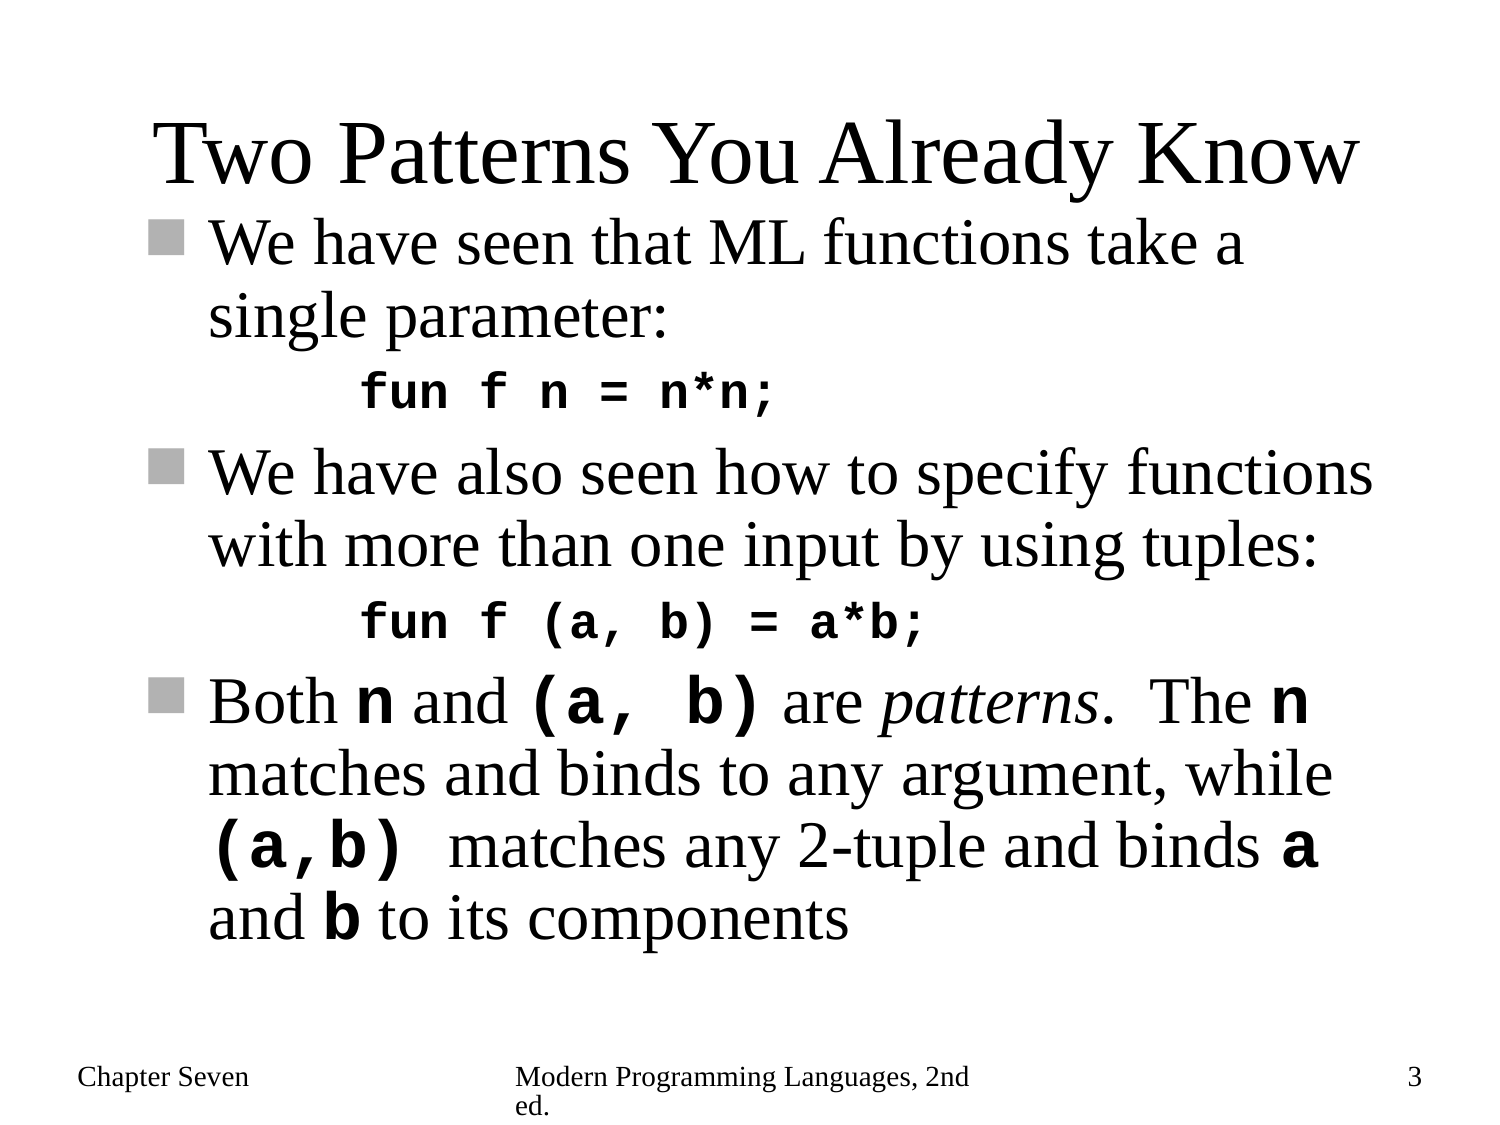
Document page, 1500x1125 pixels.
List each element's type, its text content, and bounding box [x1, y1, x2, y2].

slide_number Chapter Seven [62, 1036, 401, 1113]
footer Modern Programming Languages, 2nd ed. [499, 1036, 1001, 1113]
title Two Patterns You Already Know [137, 56, 1413, 199]
slide_number 3 [1124, 1036, 1438, 1113]
list We have seen that ML functions take a single parameter: fun f n = n*n; We have also seen how to specify functions with more than one input by using tuples: fun f (a, b) = a*b; Both n and (a, b) are patterns. The n matches and binds to any argument, while (a,b) matches any 2-tuple and binds a and b to its components [137, 199, 1413, 976]
